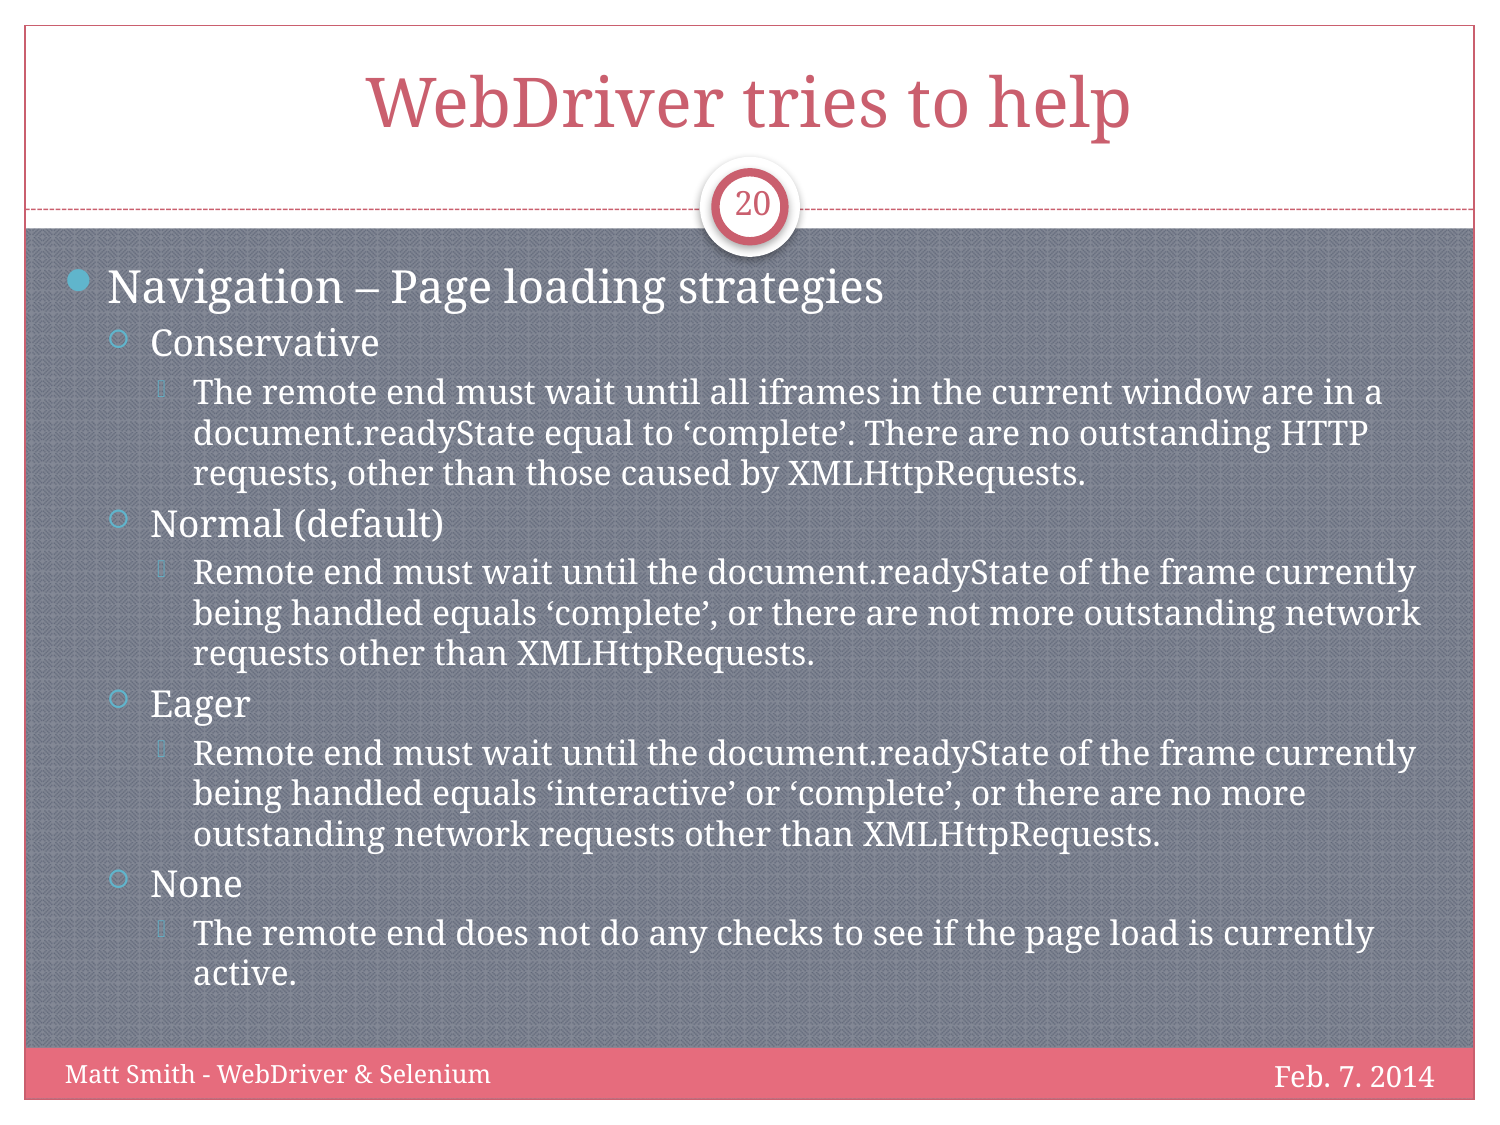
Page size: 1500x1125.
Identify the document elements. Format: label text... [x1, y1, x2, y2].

title WebDriver tries to help [49, 37, 1450, 162]
slide_number 20 [715, 168, 791, 241]
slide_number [950, 1050, 1450, 1111]
footer Matt Smith - WebDriver & Selenium [50, 1051, 638, 1112]
list Navigation – Page loading strategies Conservative The remote end must wait until all iframes in the current window are in a document.readyState equal to ‘complete’. There are no outstanding HTTP requests, other than those caused by XMLHttpRequests. Normal (default) Remote end must wait until the document.readyState of the frame currently being handled equals ‘complete’, or there are not more outstanding network requests other than XMLHttpRequests. Eager Remote end must wait until the document.readyState of the frame currently being handled equals ‘interactive’ or ‘complete’, or there are no more outstanding network requests other than XMLHttpRequests. None The remote end does not do any checks to see if the page load is currently active. [49, 250, 1445, 1001]
